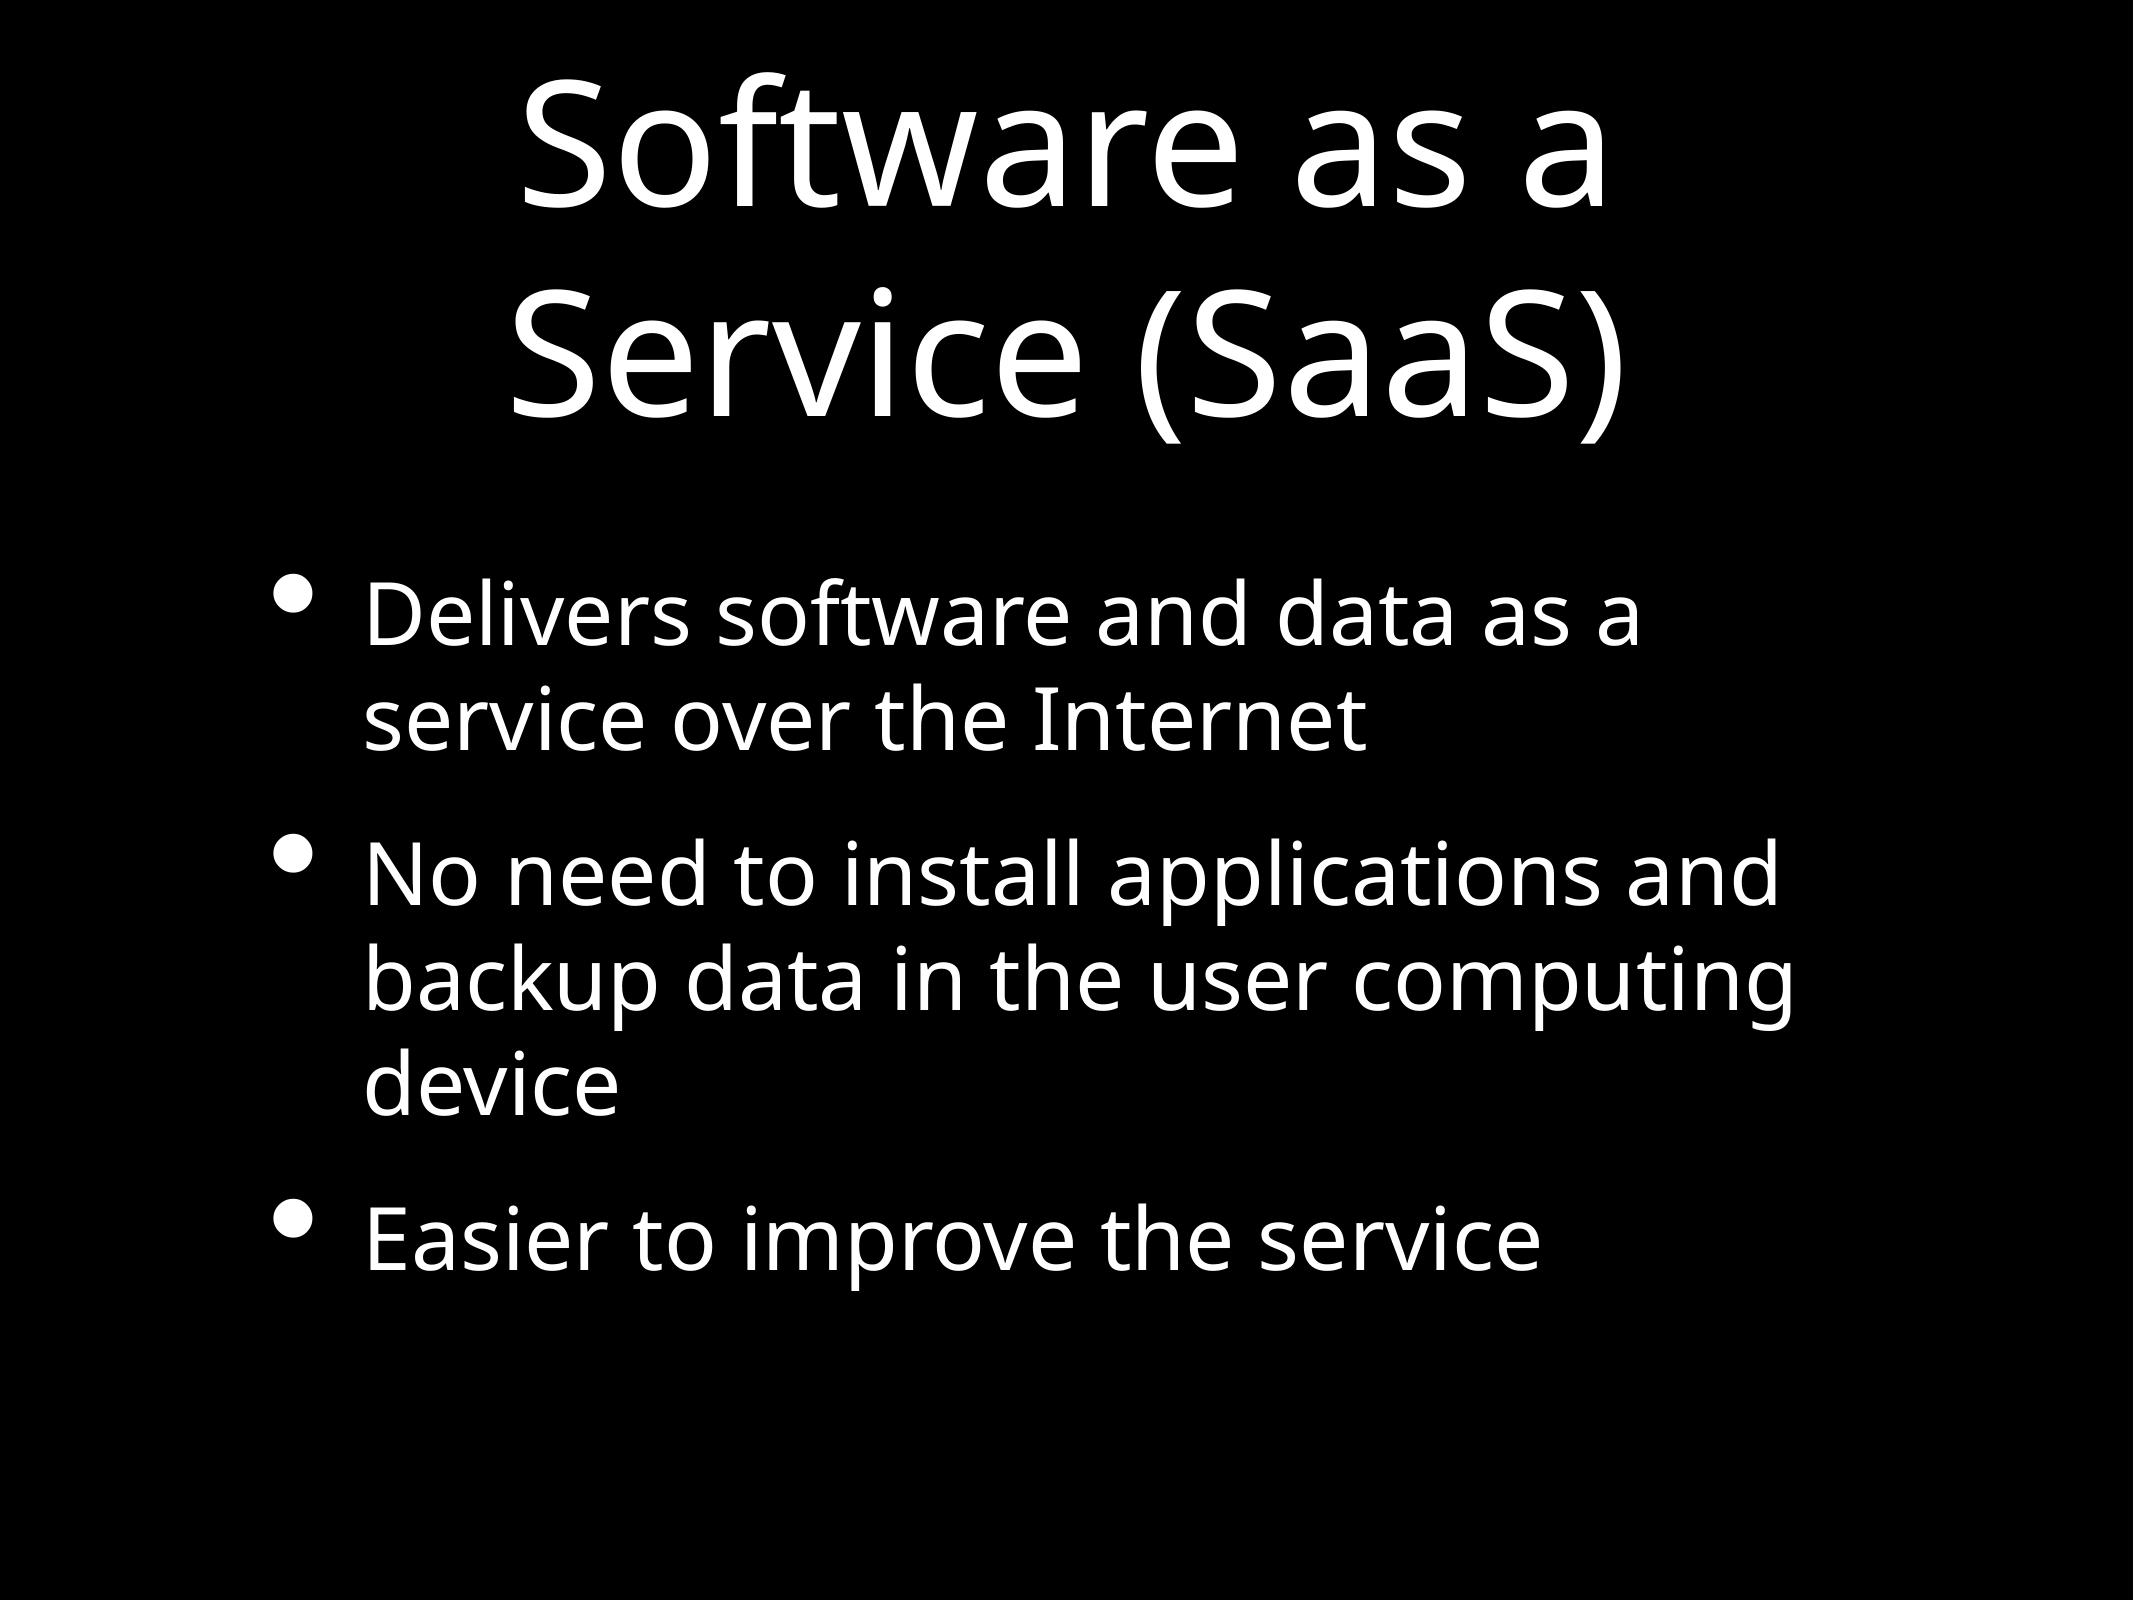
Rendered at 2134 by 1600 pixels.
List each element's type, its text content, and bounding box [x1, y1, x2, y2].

title Software as a Service (SaaS) [207, 41, 1926, 443]
list Delivers software and data as a service over the Internet No need to install applications and backup data in the user computing device Easier to improve the service [207, 453, 1926, 1393]
